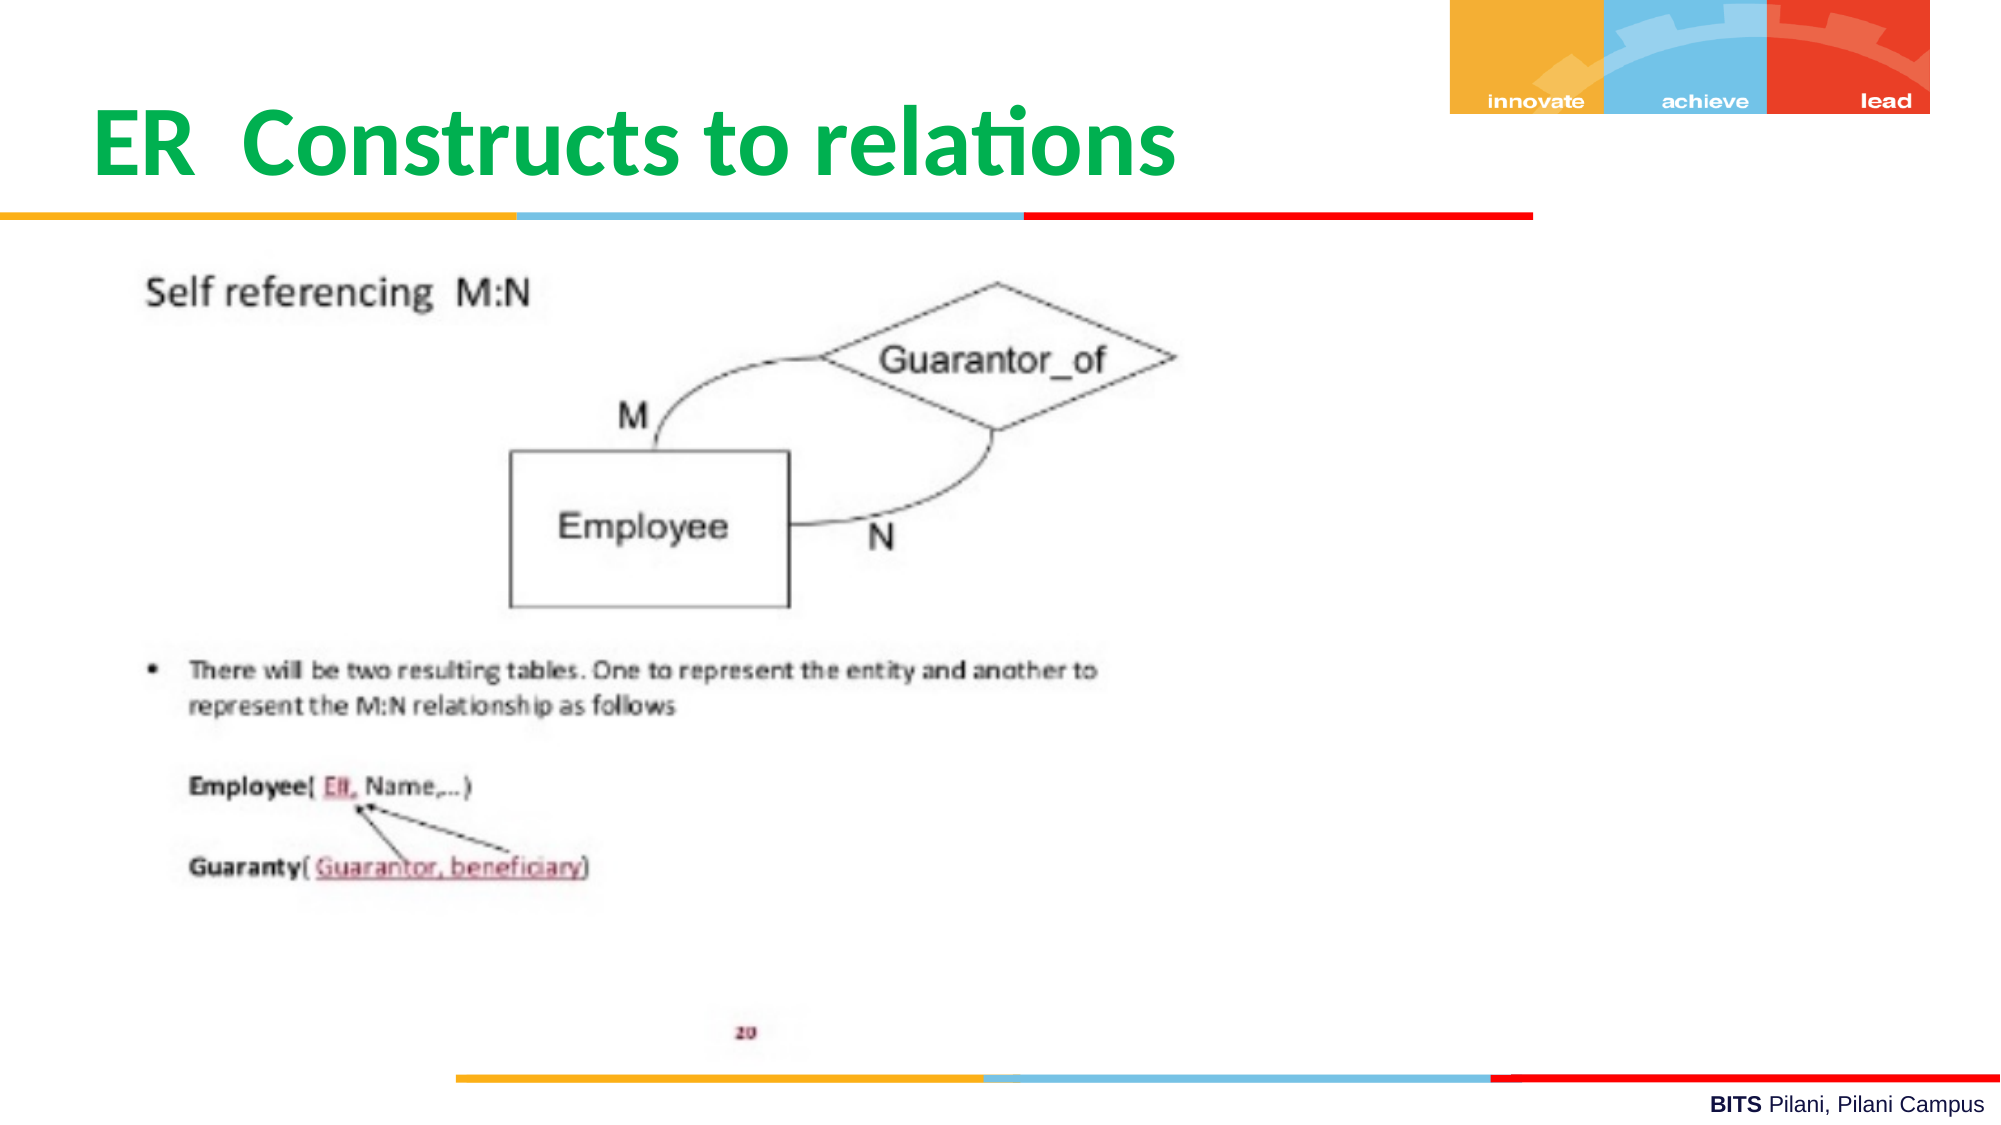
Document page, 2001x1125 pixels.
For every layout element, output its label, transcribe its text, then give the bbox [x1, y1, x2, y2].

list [95, 227, 1253, 1067]
picture [1449, 0, 1930, 114]
text_box ER Constructs to relations [77, 68, 1194, 203]
